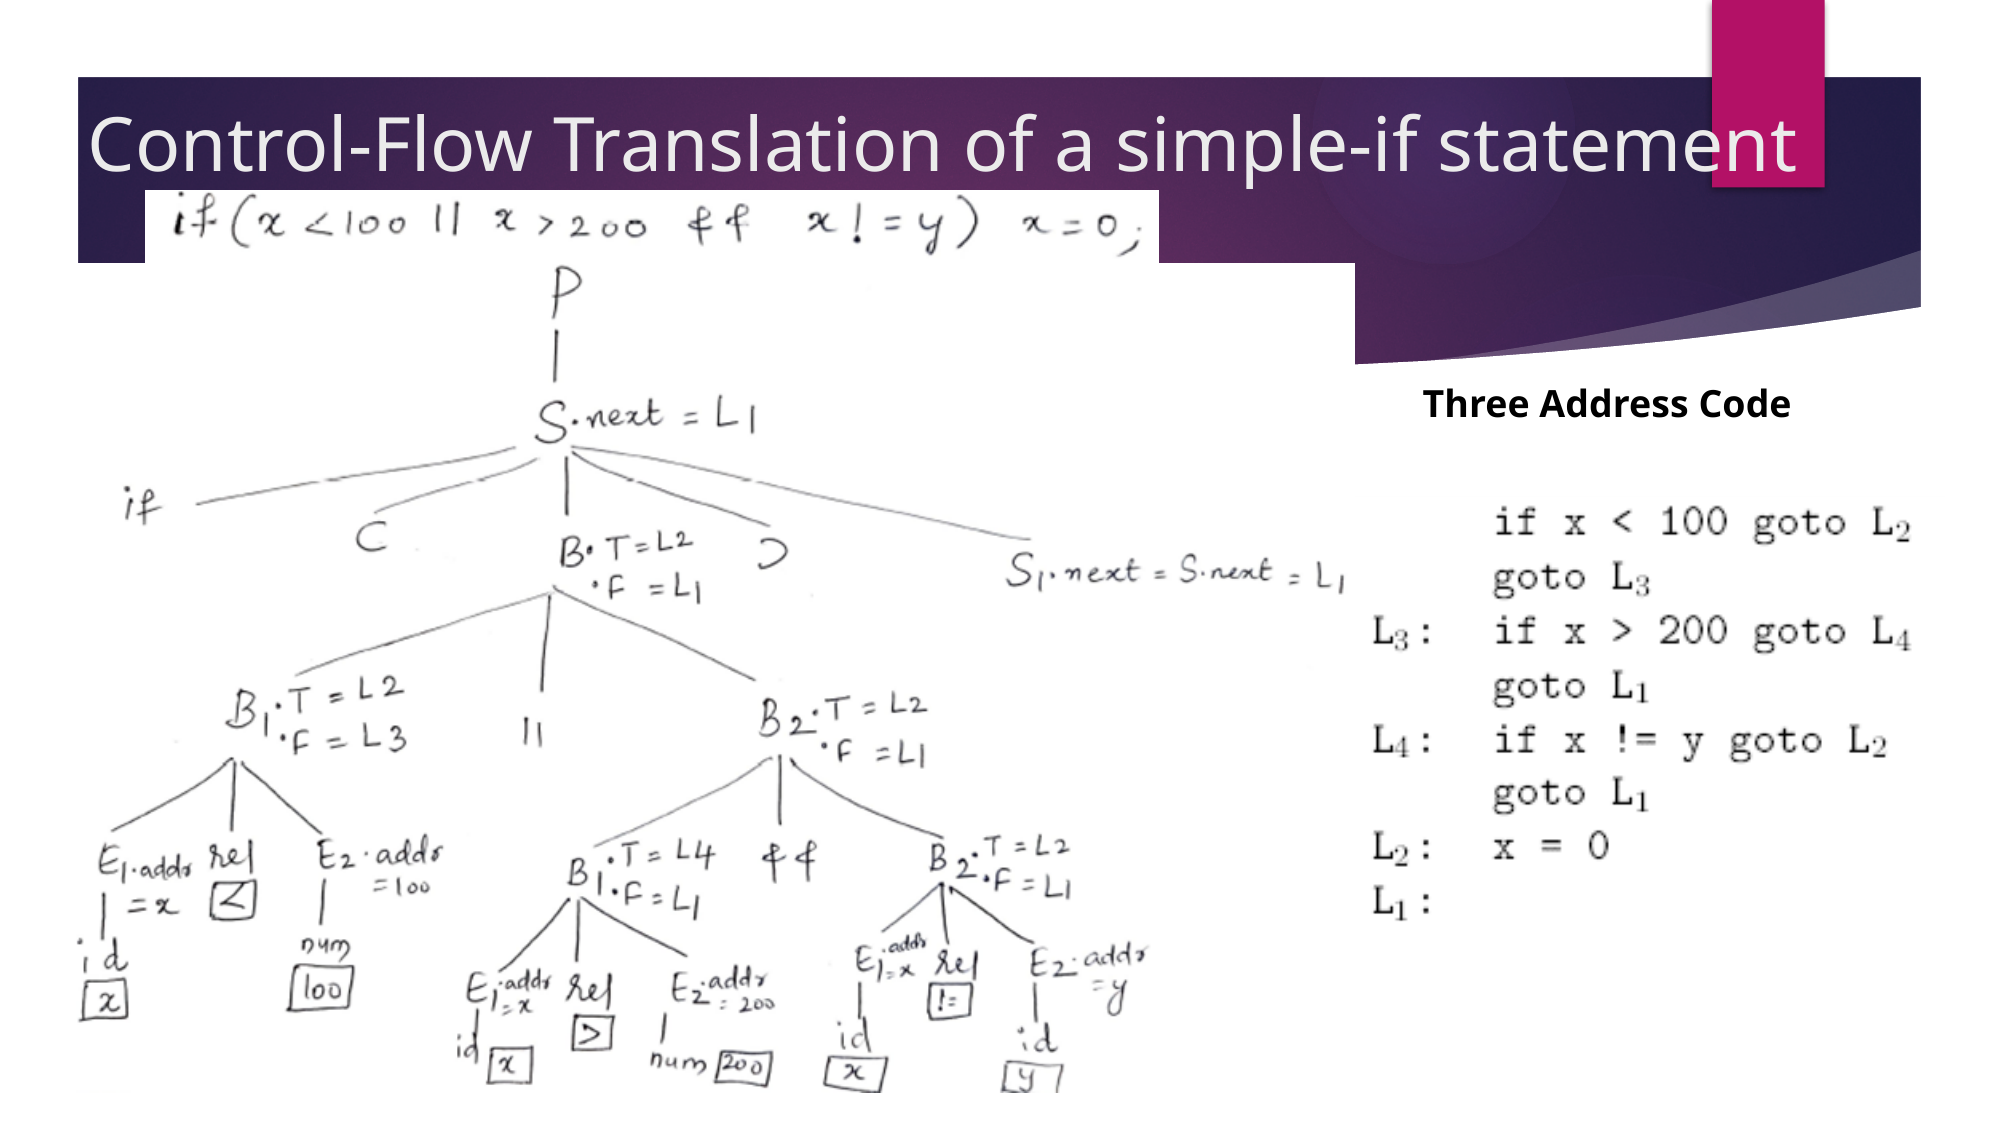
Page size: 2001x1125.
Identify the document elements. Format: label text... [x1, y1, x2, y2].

picture [76, 190, 1945, 1094]
text_box Three Address Code [1407, 372, 1839, 433]
title Control-Flow Translation of a simple-if statement [72, 81, 1839, 202]
